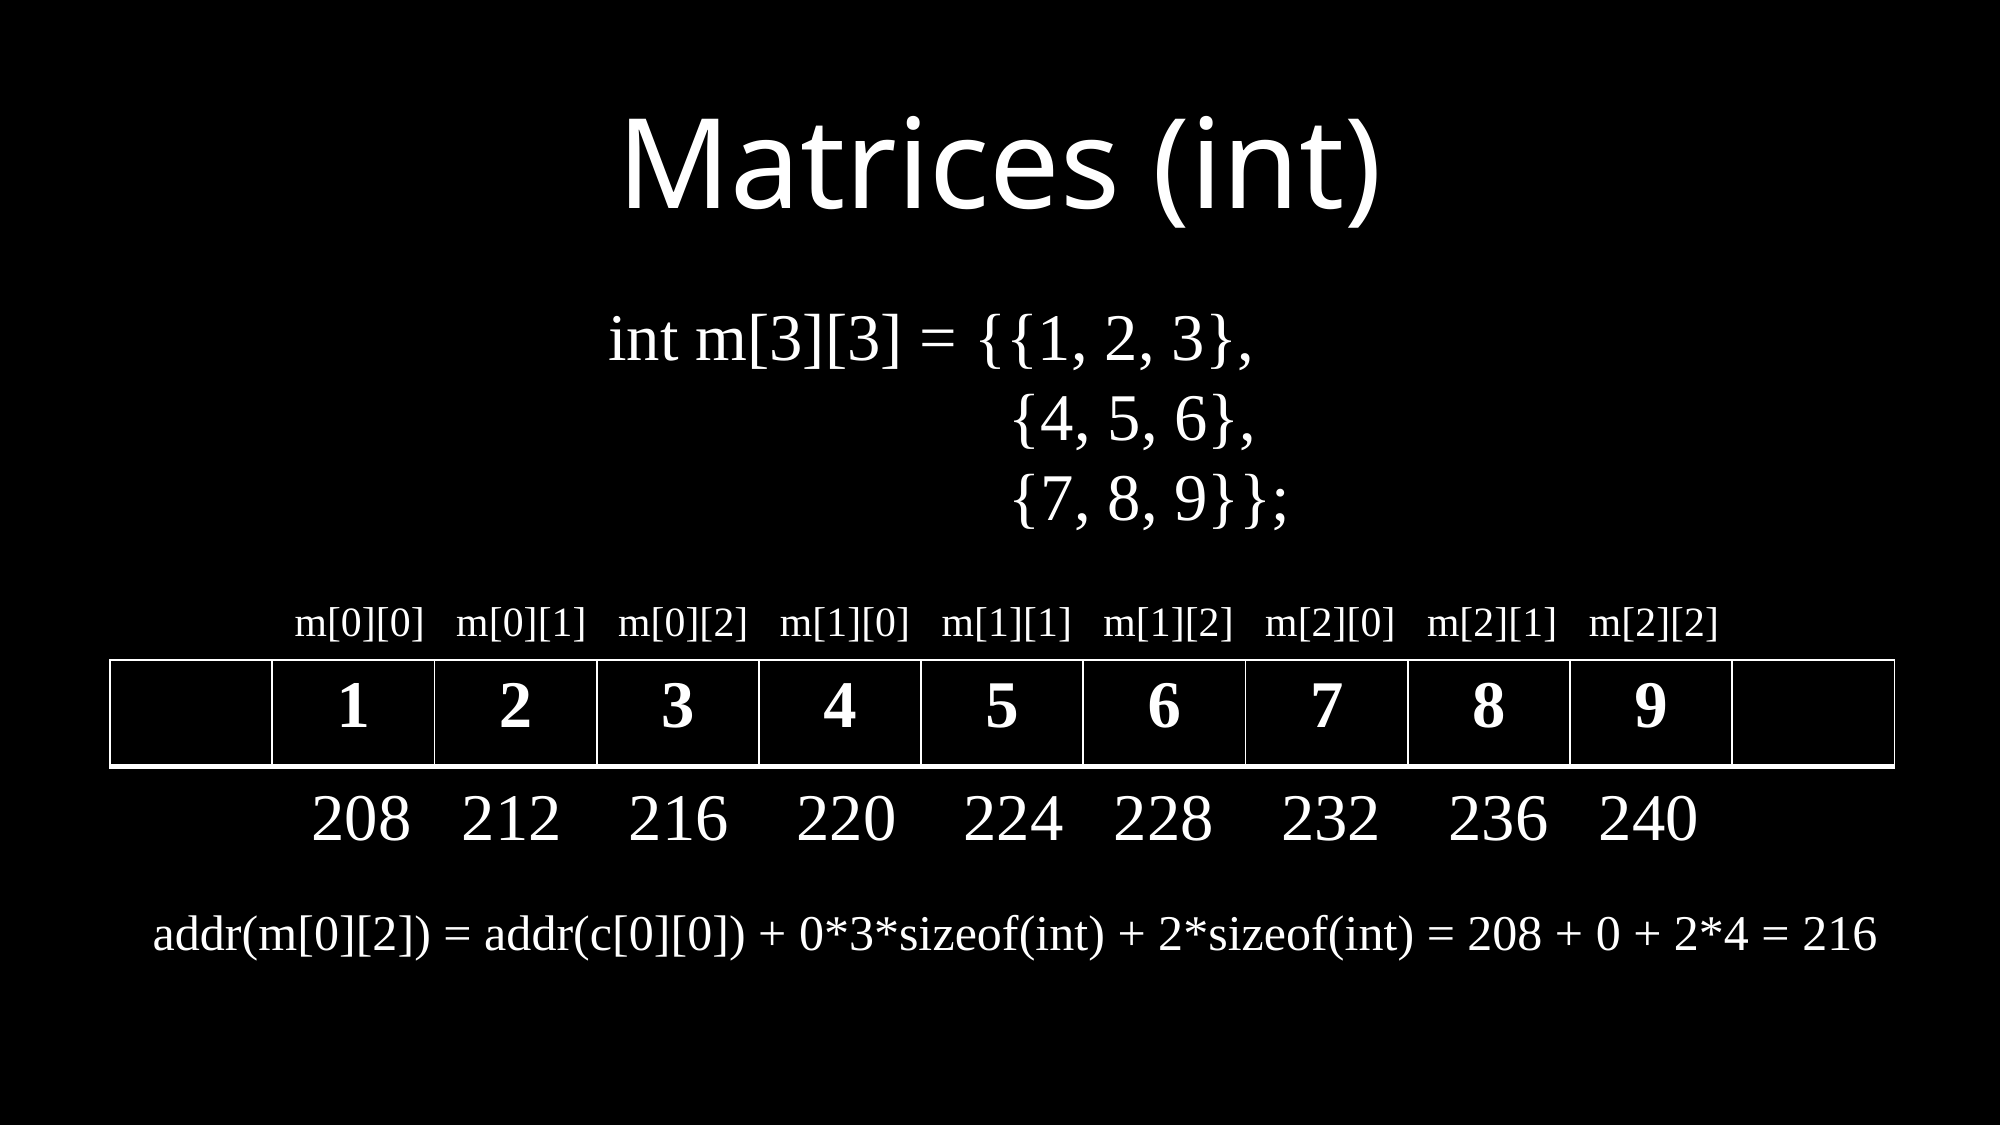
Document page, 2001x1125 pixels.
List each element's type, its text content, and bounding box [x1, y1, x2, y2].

text_box int m[3][3] = {{1, 2, 3}, {4, 5, 6}, {7, 8, 9}}; [593, 286, 1439, 541]
text_box Matrices (int) [260, 51, 1740, 243]
text_box addr(m[0][2]) = addr(c[0][0]) + 0*3*sizeof(int) + 2*sizeof(int) = 208 + 0 + 2*4 = 216 [137, 892, 1923, 968]
table_header 6 [1084, 661, 1245, 764]
table_header 8 [1409, 661, 1569, 764]
text_box 208 212 216 220 224 228 232 236 240 [279, 766, 1820, 861]
table_header 4 [760, 661, 920, 764]
table_header 2 [435, 661, 596, 764]
table_header 5 [922, 661, 1082, 764]
table_header [1733, 661, 1894, 764]
table_header 1 [273, 661, 434, 764]
table_header 9 [1571, 661, 1731, 764]
table_header 3 [598, 661, 758, 764]
table_header [111, 661, 271, 764]
text_box m[0][0] m[0][1] m[0][2] m[1][0] m[1][1] m[1][2] m[2][0] m[2][1] m[2][2] [279, 587, 1947, 652]
table_header 7 [1246, 661, 1407, 764]
